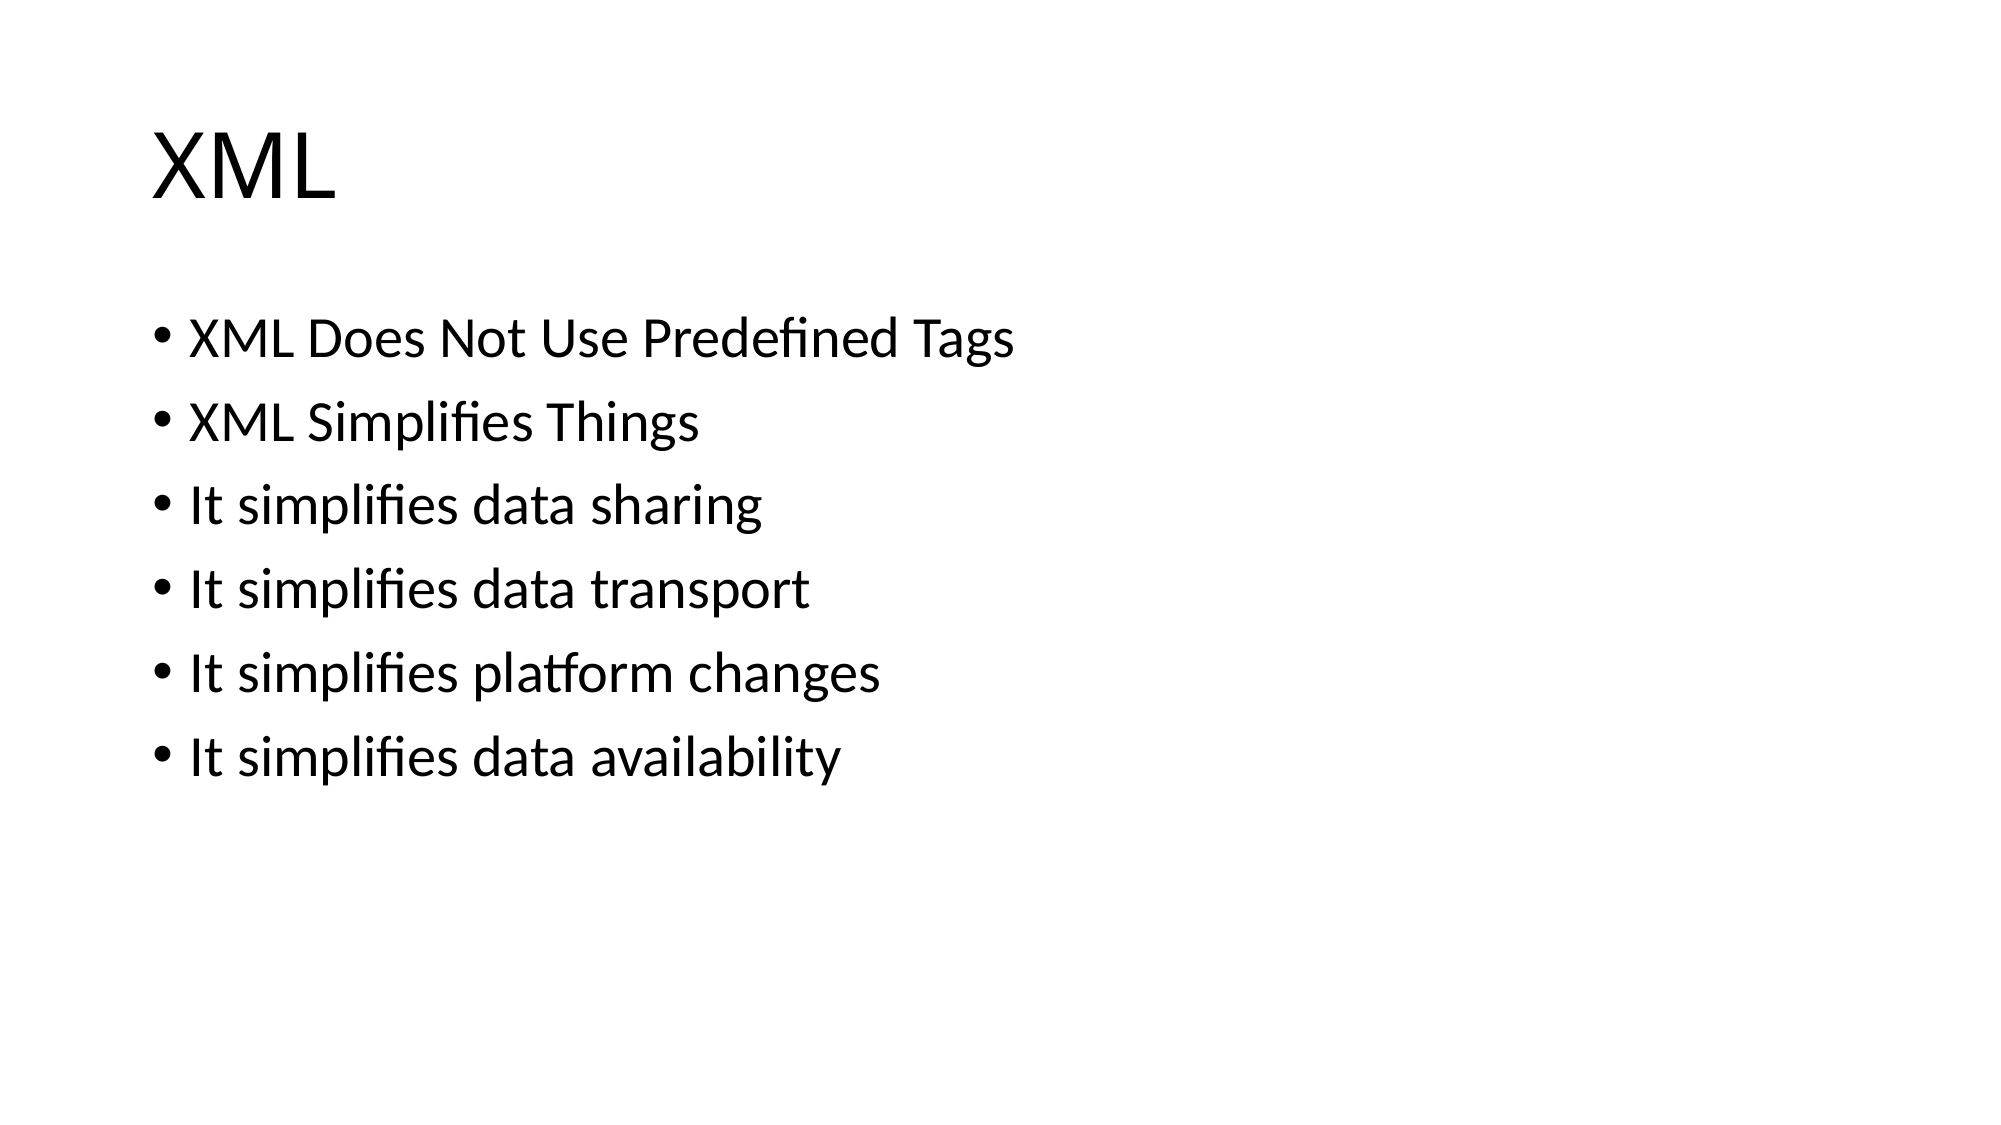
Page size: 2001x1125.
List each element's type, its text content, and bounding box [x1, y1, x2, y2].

list XML Does Not Use Predefined Tags XML Simplifies Things It simplifies data sharing It simplifies data transport It simplifies platform changes It simplifies data availability [137, 299, 1863, 1014]
title XML [137, 59, 1863, 278]
